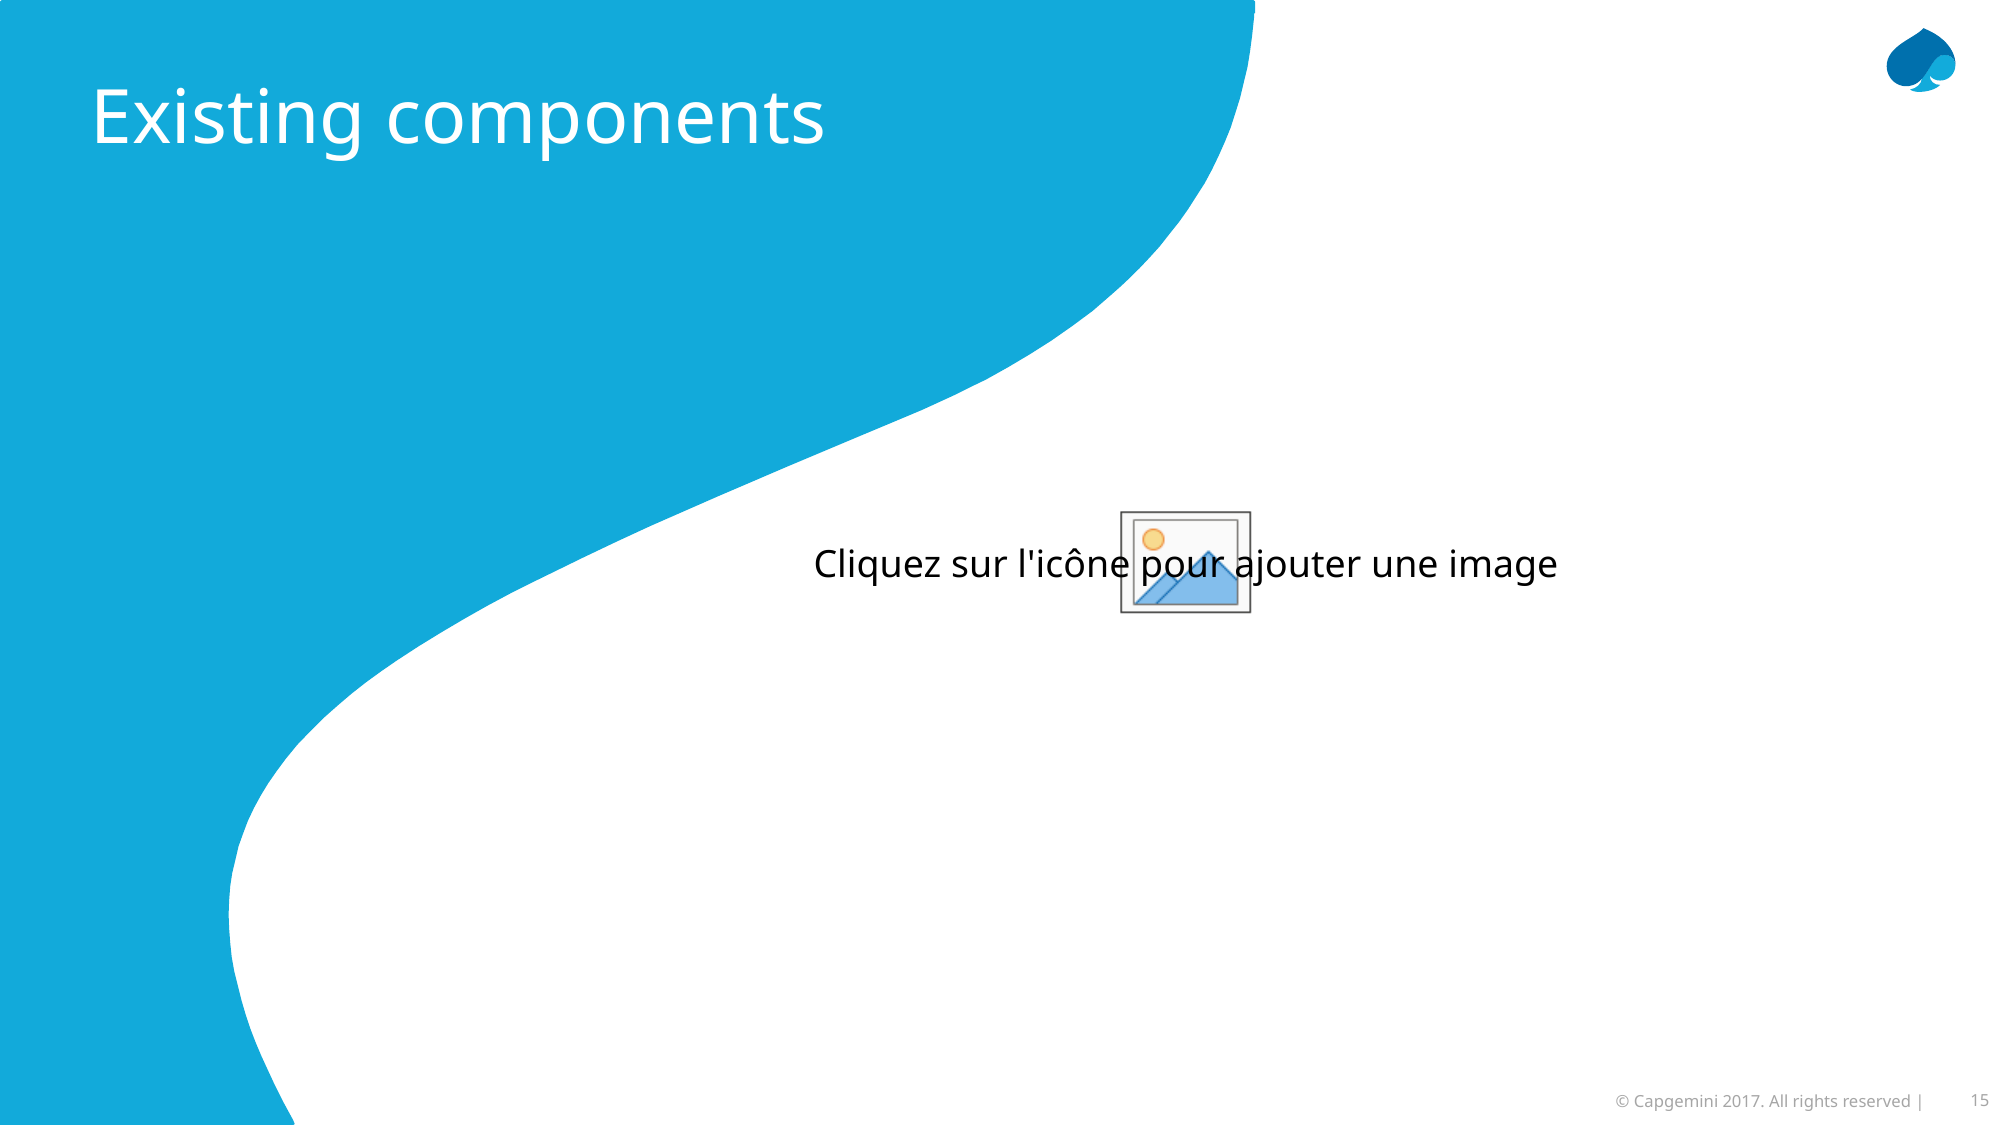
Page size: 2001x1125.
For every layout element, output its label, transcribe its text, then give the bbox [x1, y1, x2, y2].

picture [372, 0, 2000, 1125]
list Existing components [75, 71, 372, 384]
